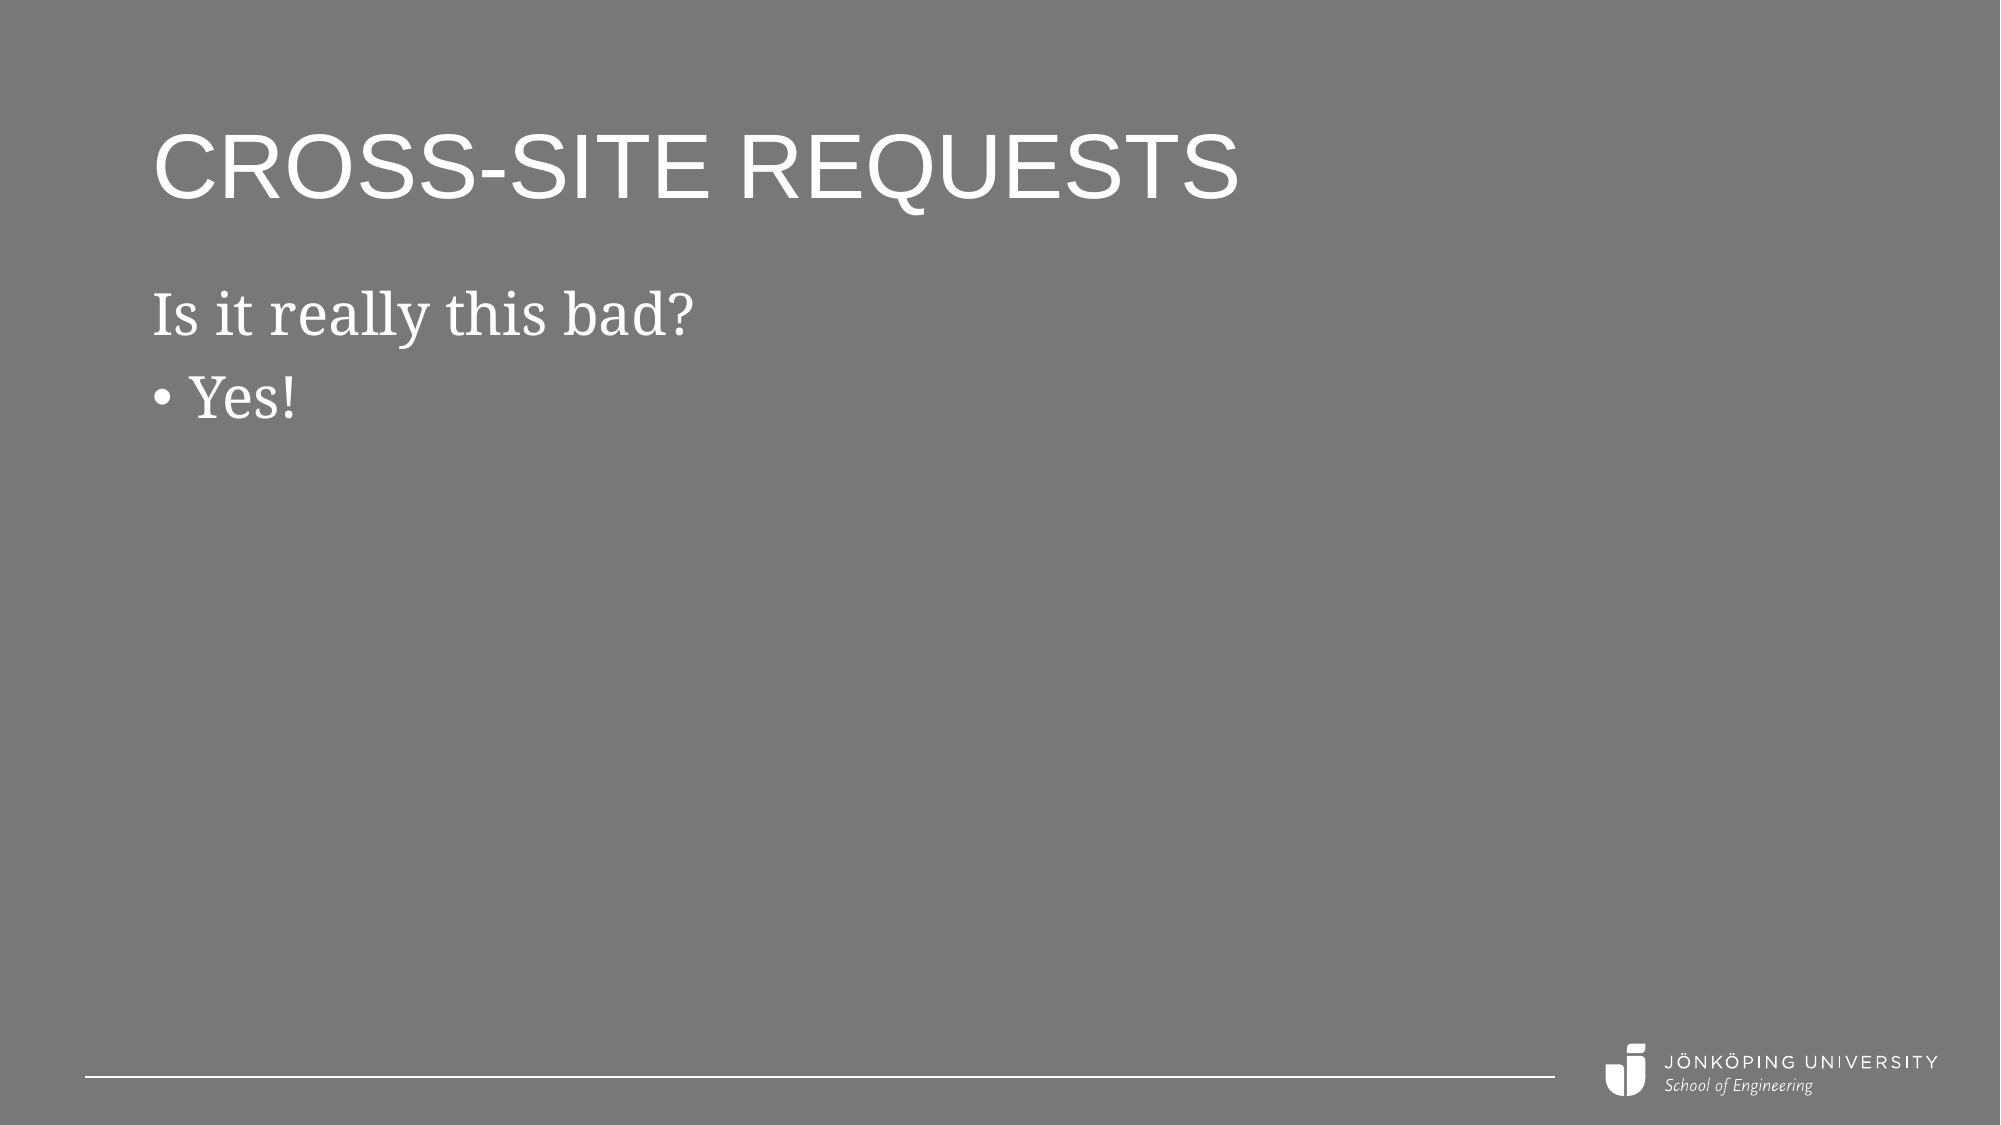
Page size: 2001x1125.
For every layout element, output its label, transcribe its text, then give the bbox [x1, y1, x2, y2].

title Cross-Site requests [137, 59, 1863, 277]
list Is it really this bad? Yes! [137, 277, 1863, 931]
